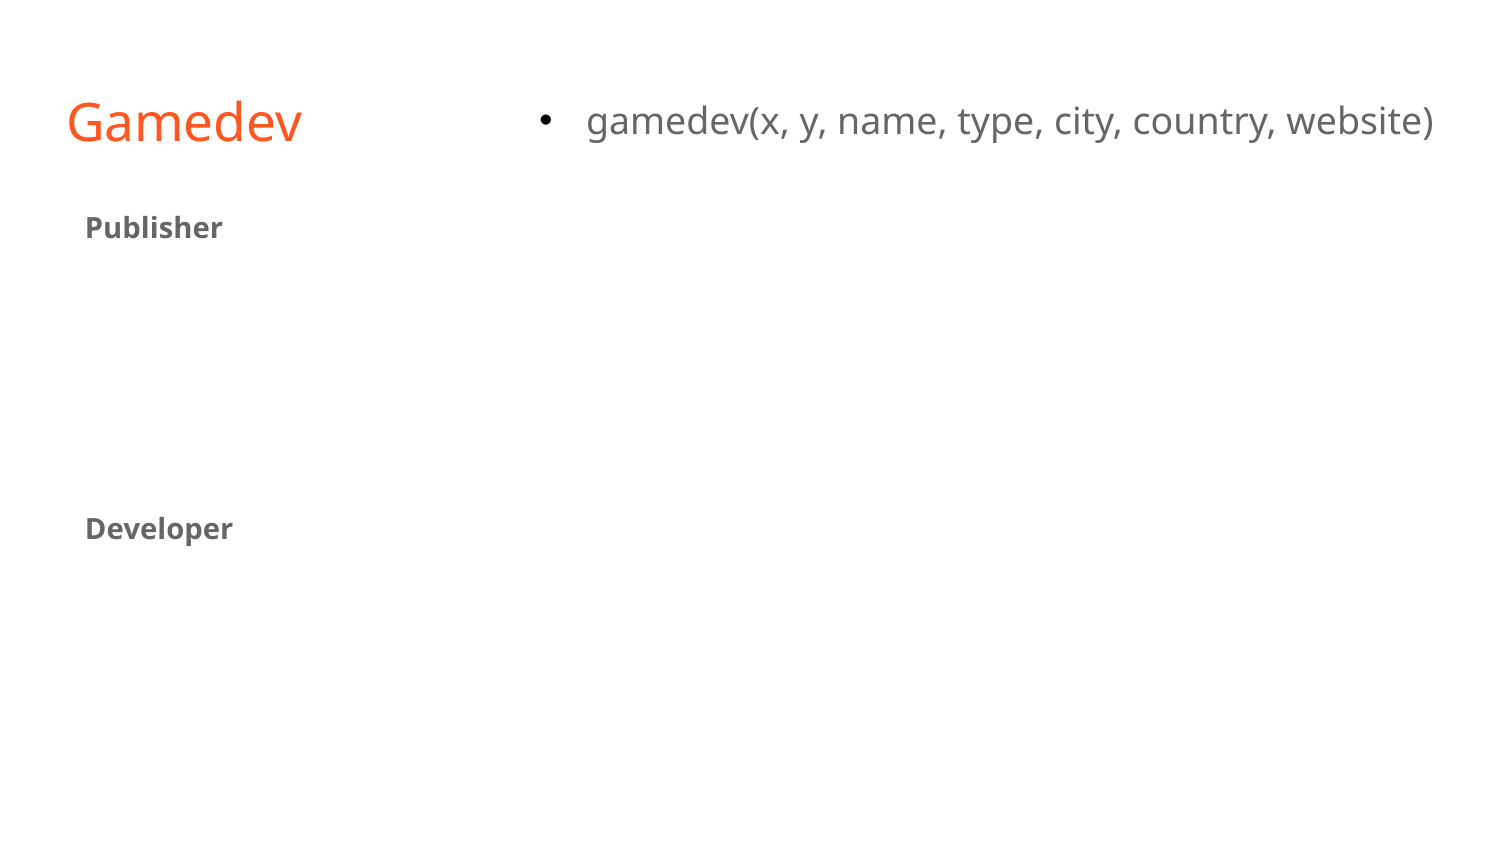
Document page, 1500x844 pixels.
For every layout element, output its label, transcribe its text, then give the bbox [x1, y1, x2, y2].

title Gamedev [51, 72, 1449, 167]
text_box gamedev(x, y, name, type, city, country, website) [357, 89, 1449, 150]
